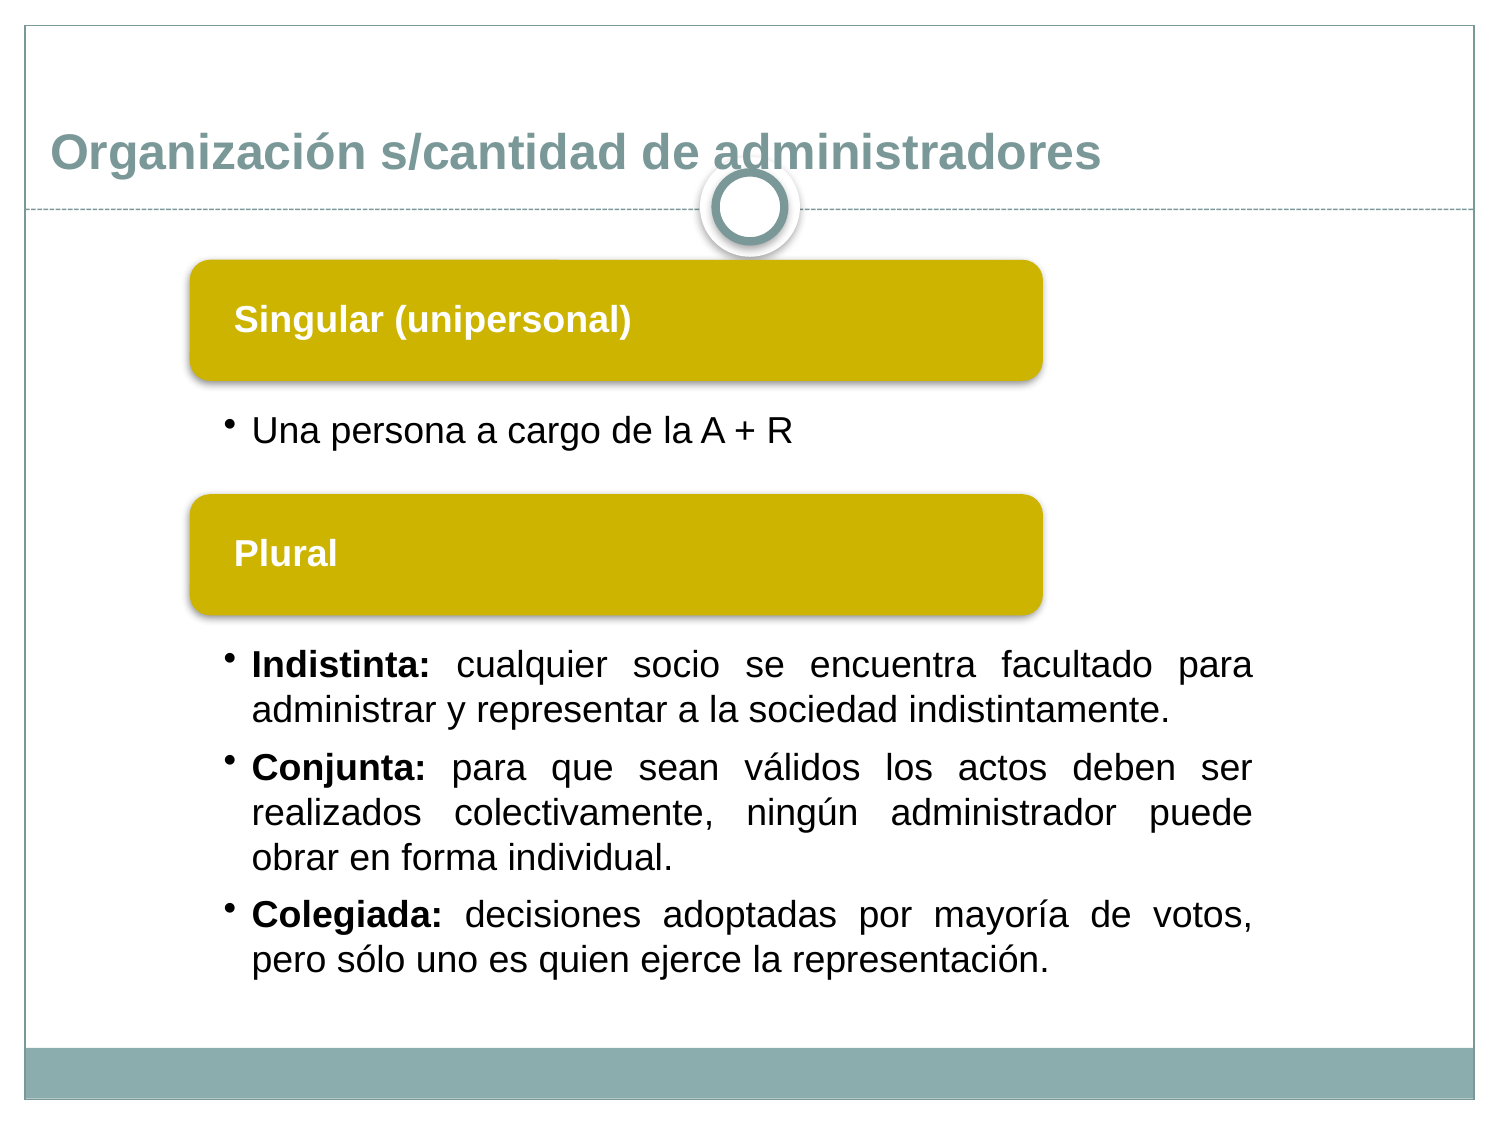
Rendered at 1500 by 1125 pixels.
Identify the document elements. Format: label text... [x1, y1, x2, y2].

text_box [128, 257, 1348, 997]
text_box Organización s/cantidad de administradores [35, 62, 1436, 187]
